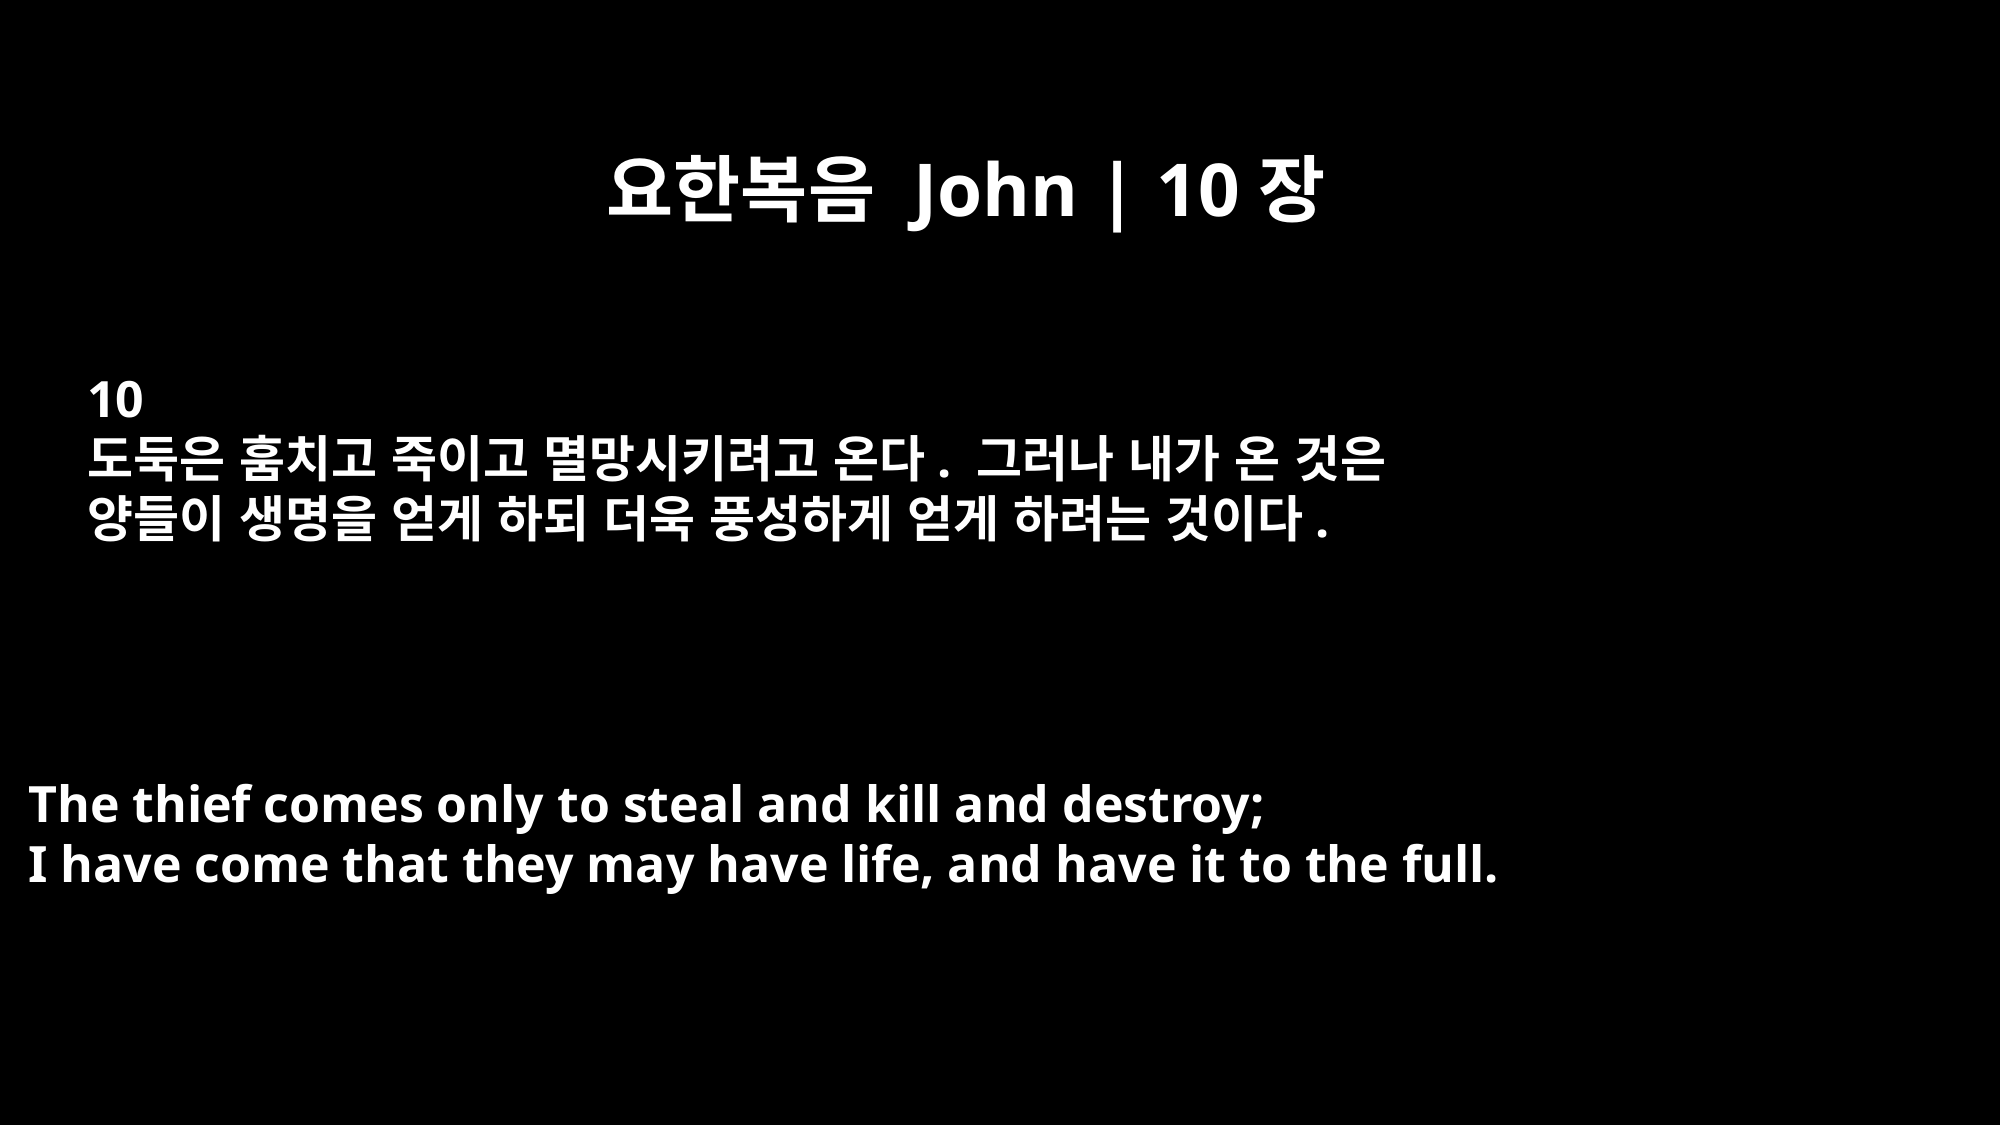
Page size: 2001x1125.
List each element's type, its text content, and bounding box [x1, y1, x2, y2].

text_box The thief comes only to steal and kill and destroy; I have come that they may have life, and have it to the full. [13, 764, 1515, 900]
text_box 요한복음 John | 10장 [591, 136, 1341, 239]
text_box 10 도둑은 훔치고 죽이고 멸망시키려고 온다. 그러나 내가 온 것은 양들이 생명을 얻게 하되 더욱 풍성하게 얻게 하려는 것이다. [72, 359, 1402, 555]
